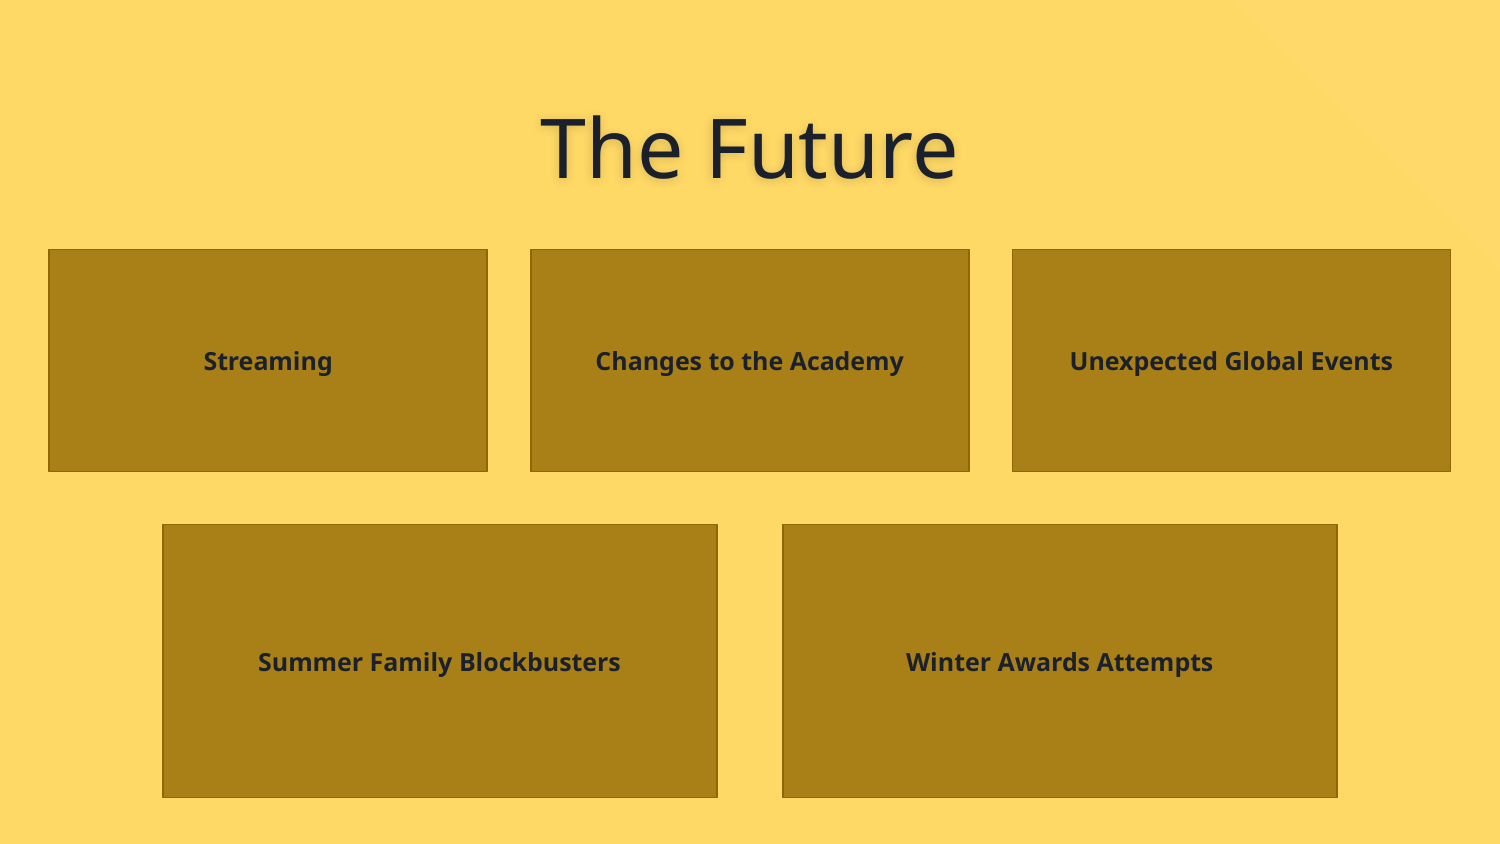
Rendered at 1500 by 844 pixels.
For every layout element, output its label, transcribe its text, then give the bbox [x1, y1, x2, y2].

text_box Unexpected Global Events [1012, 249, 1451, 472]
title The Future [459, 80, 1041, 211]
text_box Summer Family Blockbusters [162, 524, 717, 798]
text_box Changes to the Academy [530, 249, 969, 472]
text_box Winter Awards Attempts [782, 524, 1338, 798]
text_box Streaming [49, 249, 488, 472]
